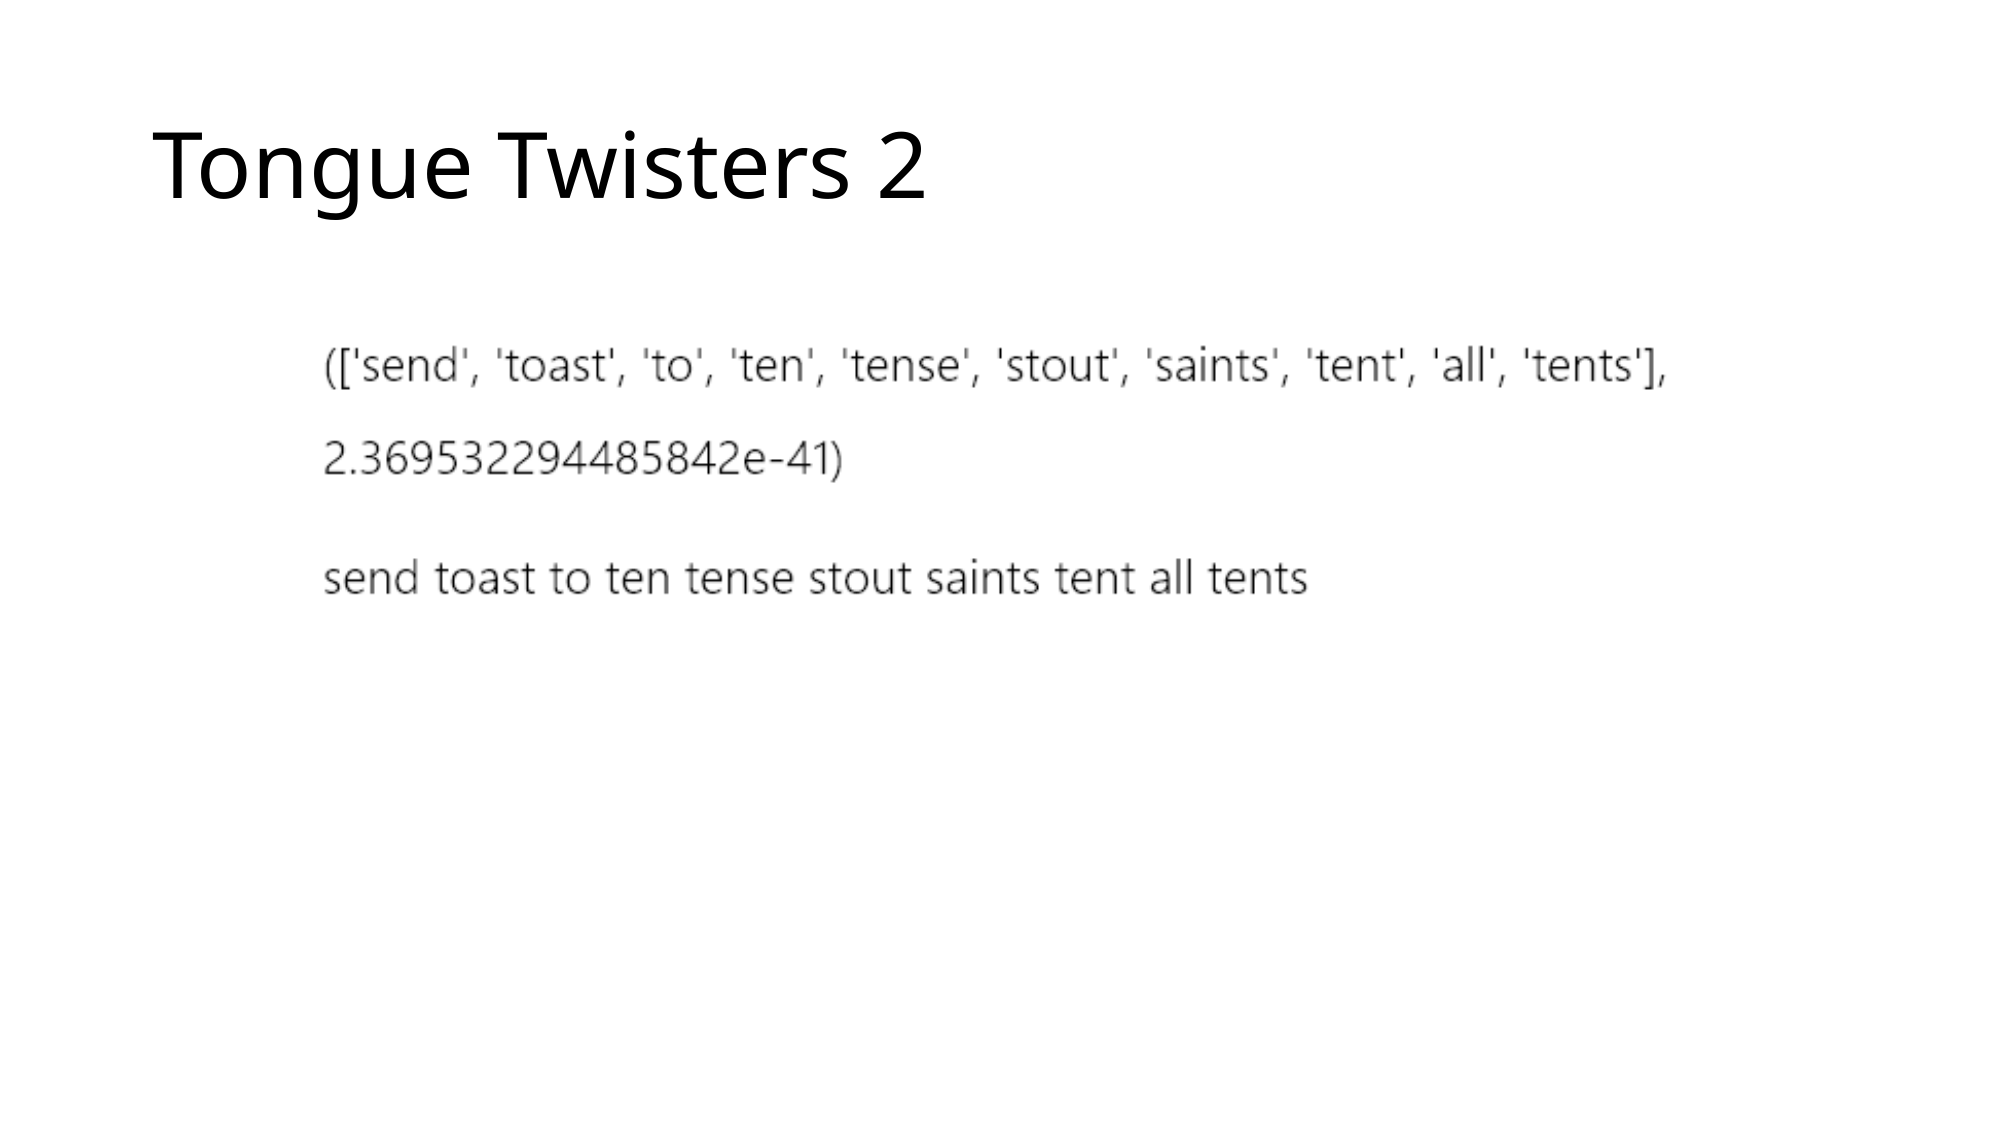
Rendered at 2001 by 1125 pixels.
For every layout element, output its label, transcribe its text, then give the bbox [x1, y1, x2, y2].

title Tongue Twisters 2 [137, 59, 1863, 278]
picture [307, 330, 1693, 617]
